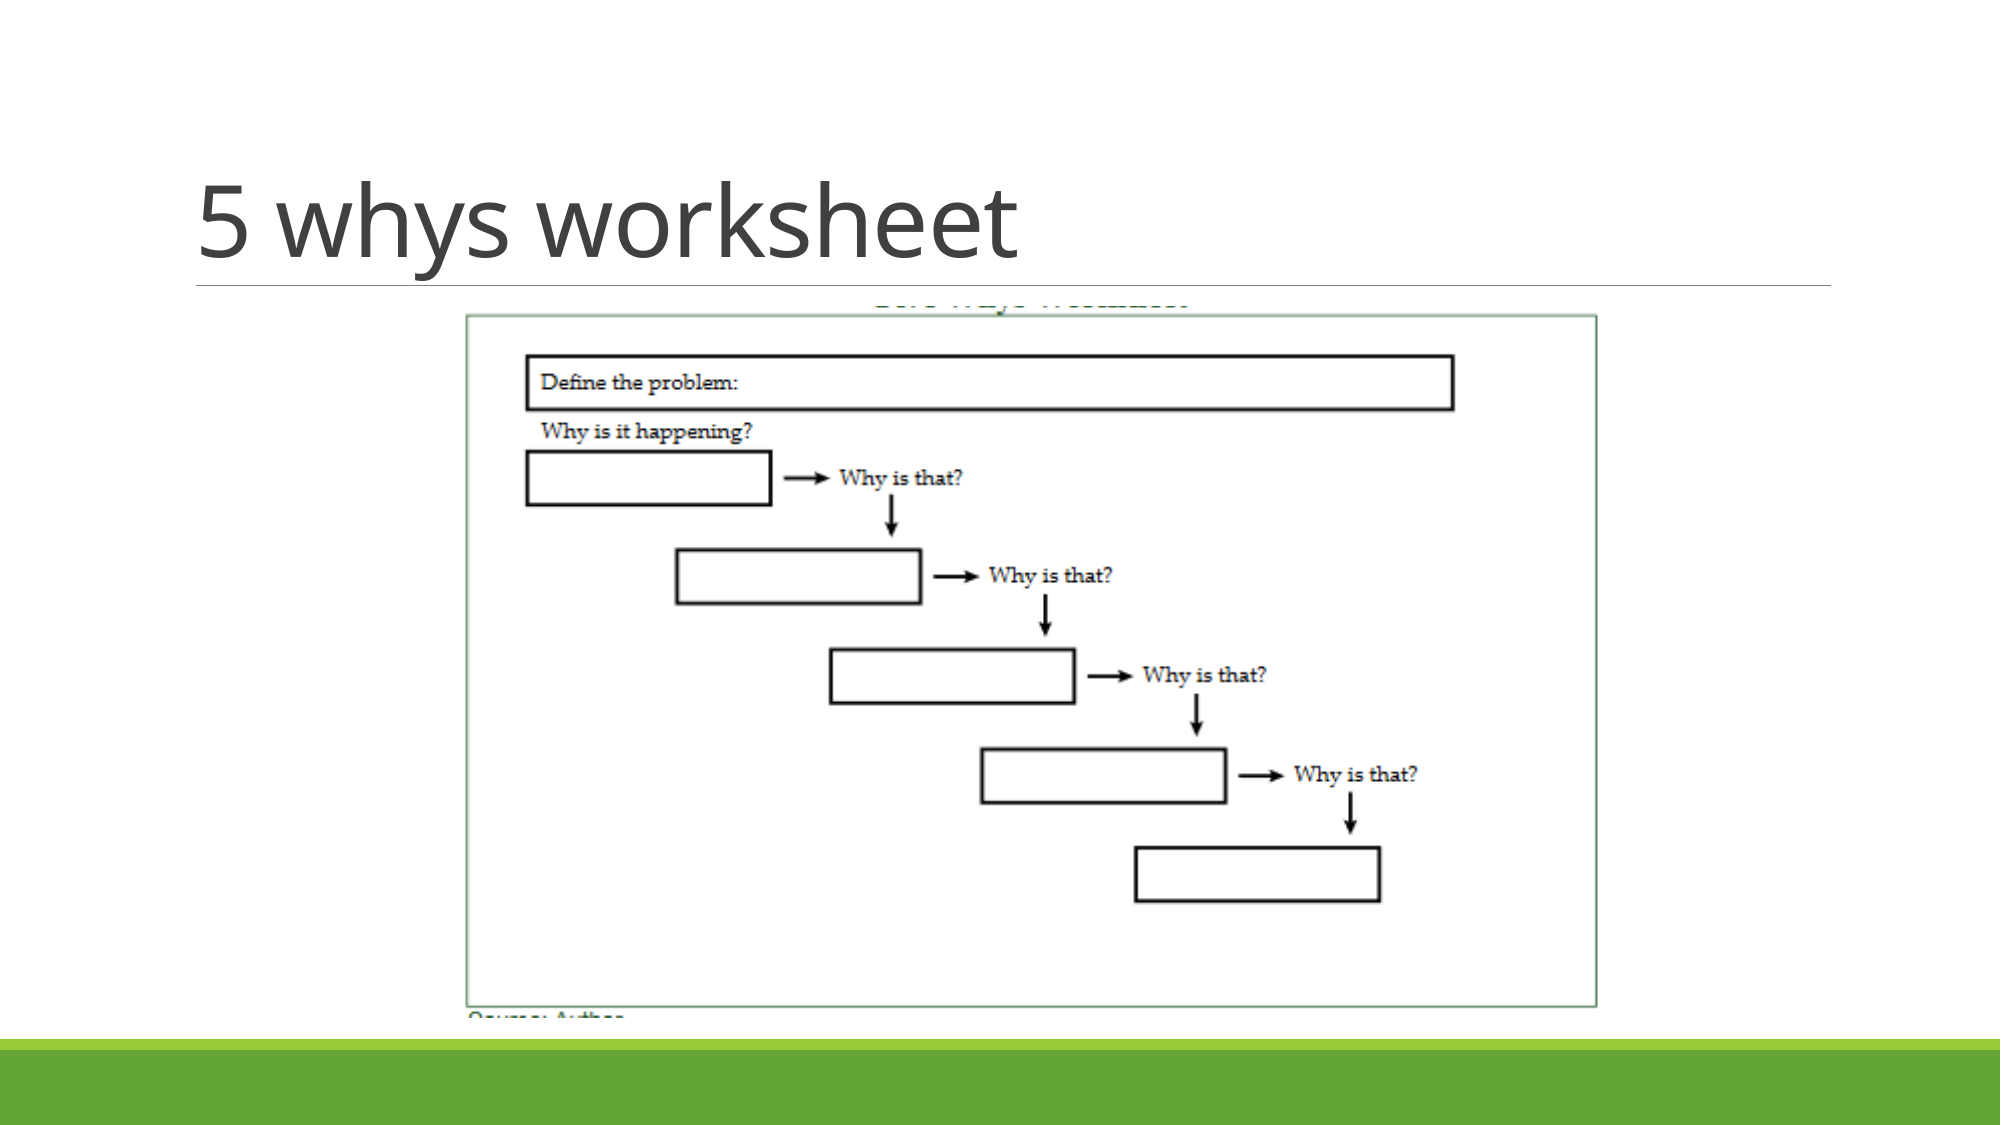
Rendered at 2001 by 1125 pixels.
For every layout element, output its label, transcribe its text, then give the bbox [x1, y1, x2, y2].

title 5 whys worksheet [180, 47, 1830, 285]
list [459, 306, 1607, 1018]
